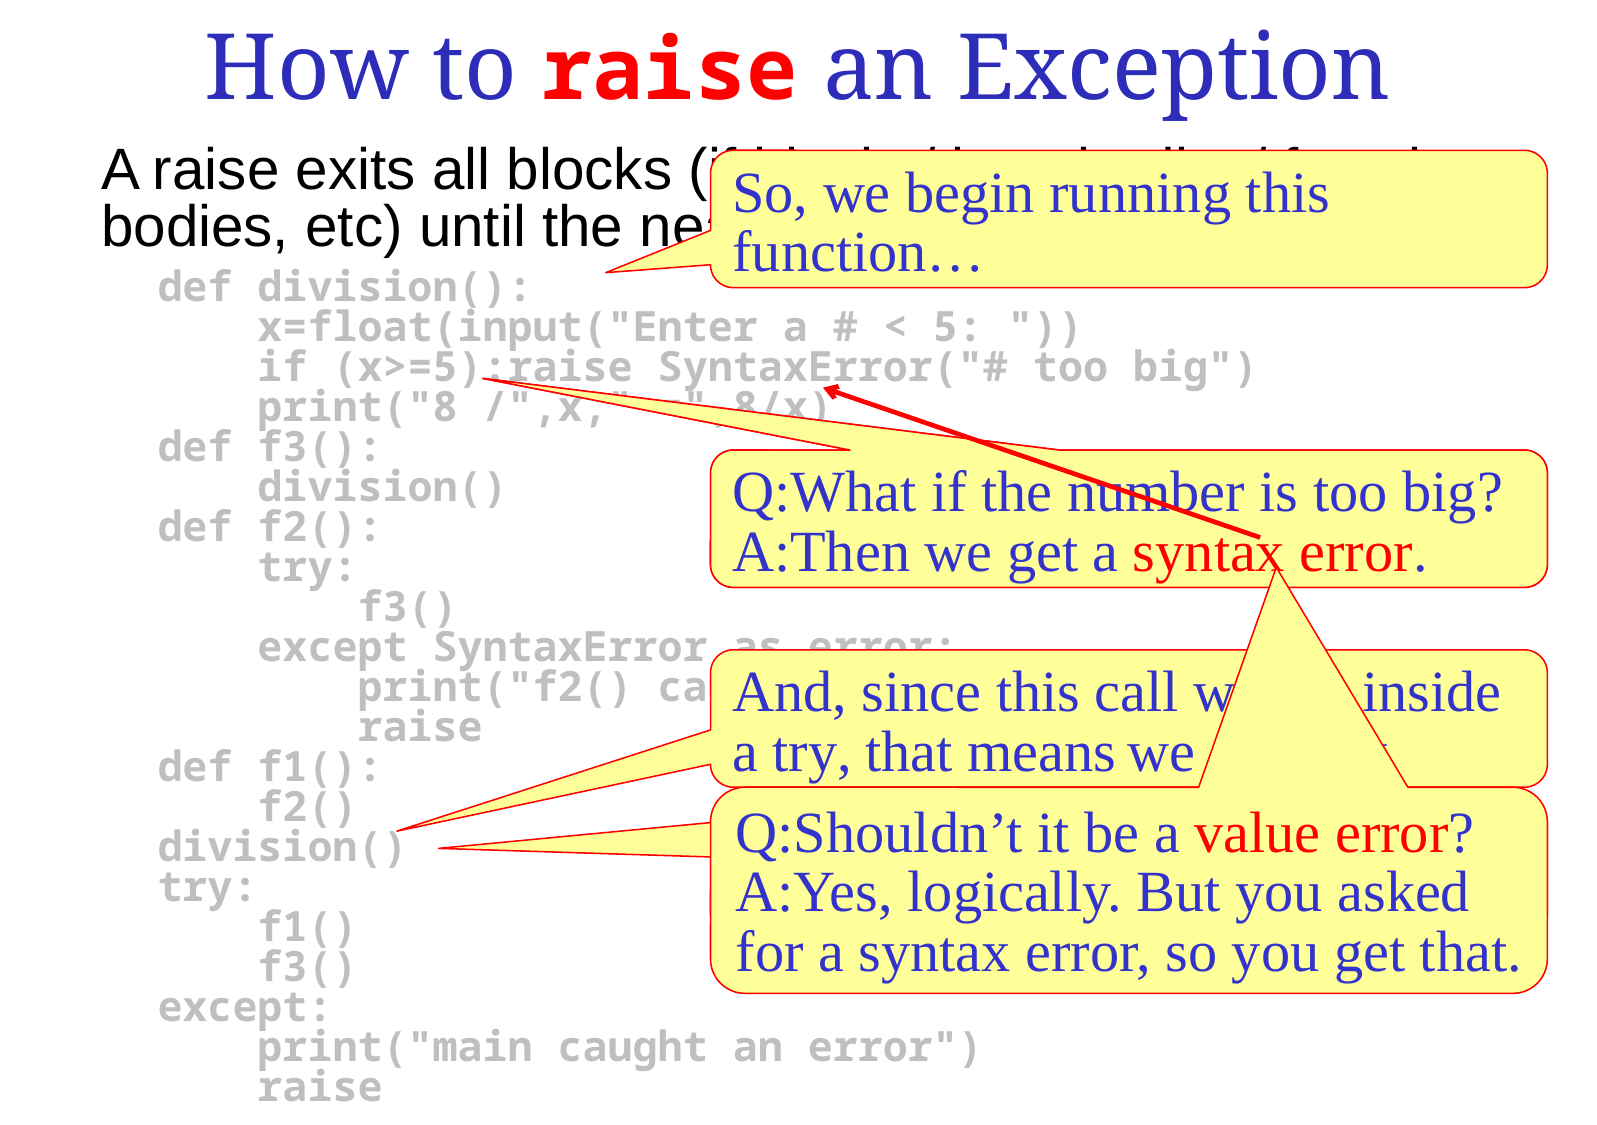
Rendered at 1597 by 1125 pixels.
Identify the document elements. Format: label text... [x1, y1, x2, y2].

text_box This is the first line of __main__ code. [438, 822, 710, 857]
text_box Q:What if the number is too big? A:Then we get a syntax error. [710, 450, 1548, 588]
text_box Q:Shouldn’t it be a value error? A:Yes, logically. But you asked for a syntax error, so you get that. [710, 567, 1548, 994]
text_box And, since this call wasn’t inside a try, that means we directly crash. [1326, 649, 1548, 788]
text_box And, since this call wasn’t inside a try, that means we directly crash. [396, 649, 1247, 832]
text_box Q:What if the number is too big? A:Then we get a syntax error. [482, 378, 817, 444]
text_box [822, 387, 1261, 538]
text_box So, we begin running this function… [605, 150, 1548, 288]
text_box How to raise an Exception [136, 0, 1460, 126]
list A raise exits all blocks (if blocks/ loop bodies/ function bodies, etc) until the nearest enclosing “try” (if any): def division(): x=float(input("Enter a # < 5: ")) if (x>=5):raise SyntaxError("# too big") print("8 /",x," =",8/x) def f3(): division() def f2(): try: f3() except SyntaxError as error: print("f2() caught:",error) raise def f1(): f2() division() try: f1() f3() except: print("main caught an error") raise [86, 137, 1510, 1125]
